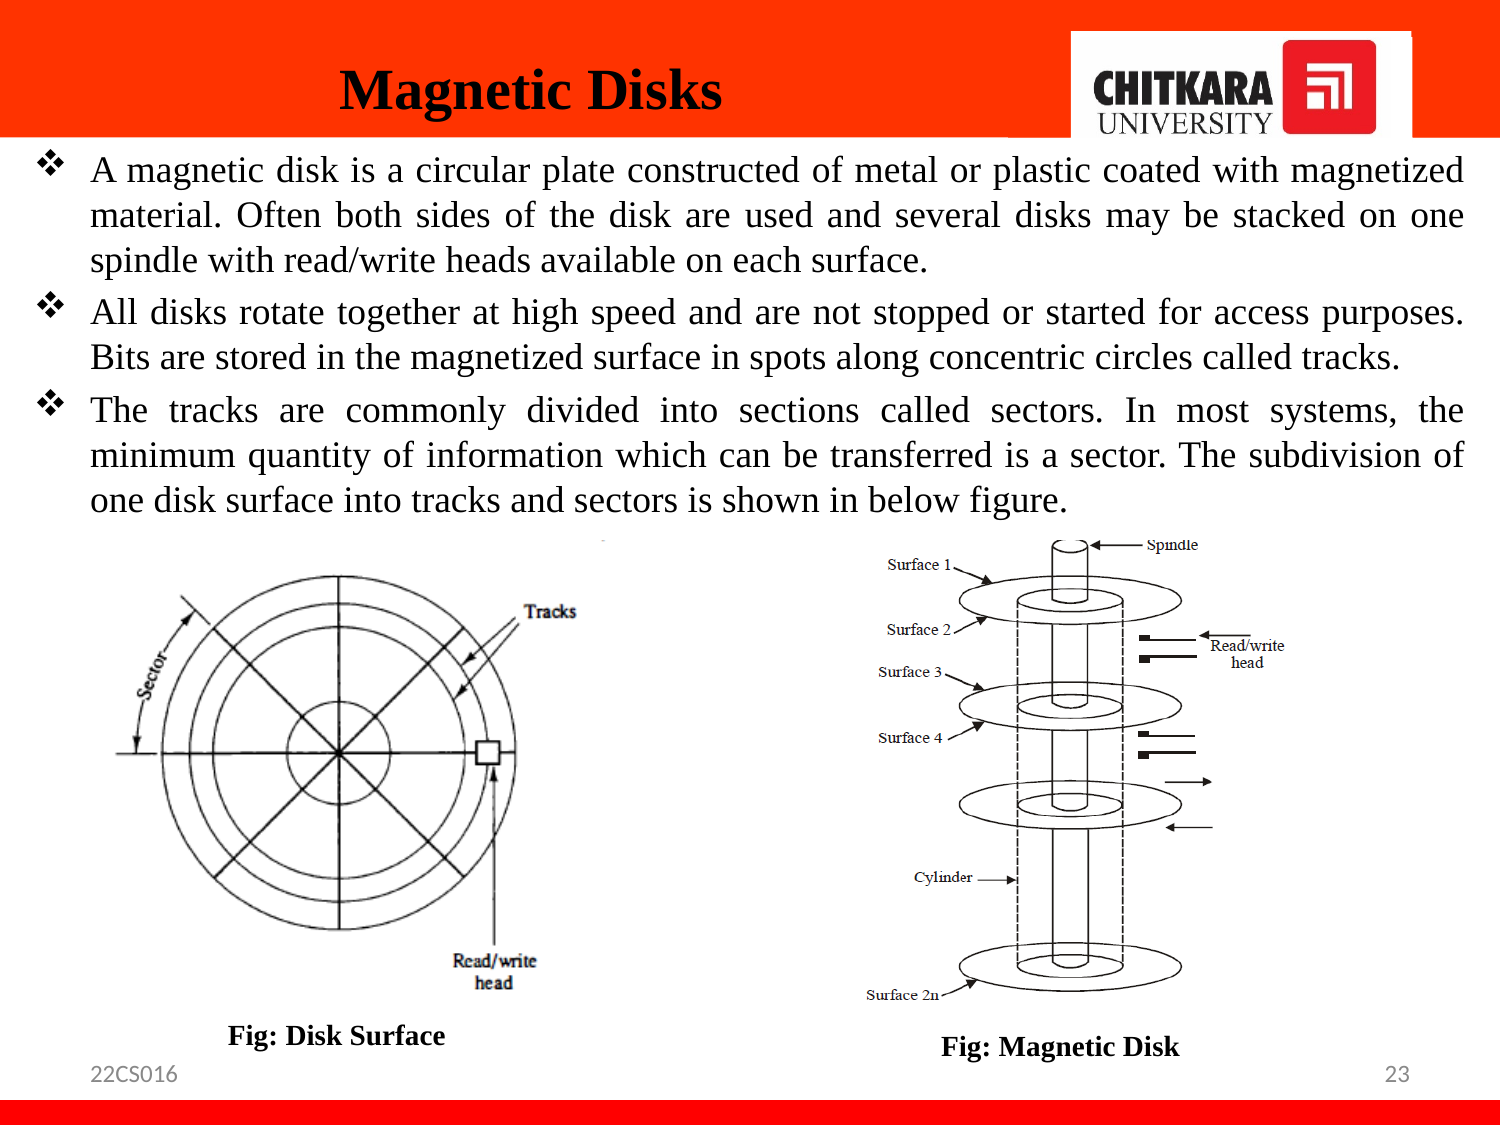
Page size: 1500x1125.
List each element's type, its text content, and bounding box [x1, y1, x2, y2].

title Magnetic Disks [0, 0, 1063, 137]
picture [20, 540, 649, 1010]
text_box Fig: Magnetic Disk [926, 1020, 1224, 1070]
slide_number 22CS016 [75, 1042, 425, 1103]
list A magnetic disk is a circular plate constructed of metal or plastic coated with magnetized material. Often both sides of the disk are used and several disks may be stacked on one spindle with read/write heads available on each surface. All disks rotate together at high speed and are not stopped or started for access purposes. Bits are stored in the magnetized surface in spots along concentric circles called tracks. The tracks are commonly divided into sections called sectors. In most systems, the minimum quantity of information which can be transferred is a sector. The subdivision of one disk surface into tracks and sectors is shown in below figure. [0, 137, 1482, 1125]
text_box Fig: Disk Surface [213, 1019, 511, 1059]
picture [837, 540, 1335, 1010]
picture [1074, 37, 1391, 137]
slide_number 23 [1074, 1042, 1425, 1103]
